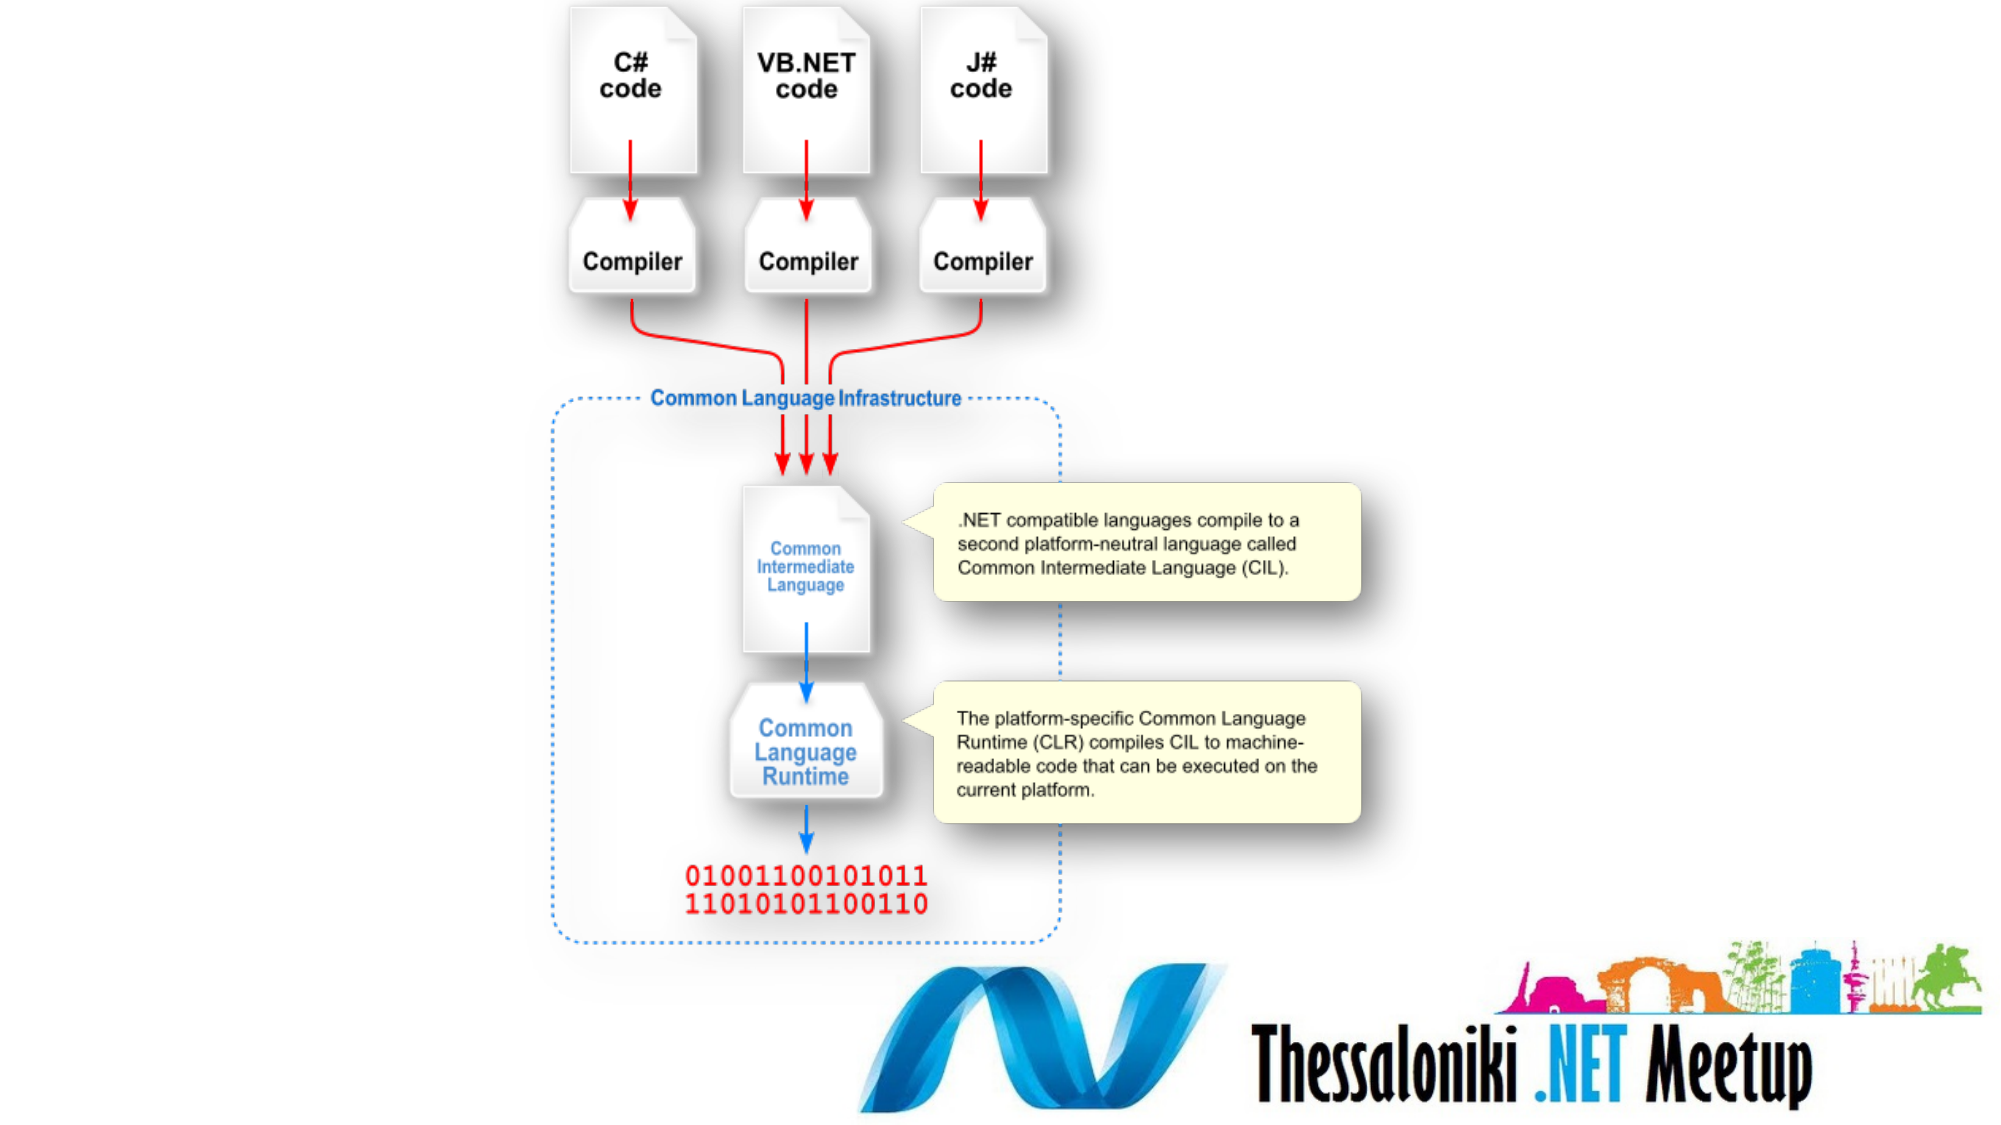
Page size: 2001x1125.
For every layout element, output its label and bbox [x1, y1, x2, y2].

picture [545, 0, 2000, 1125]
